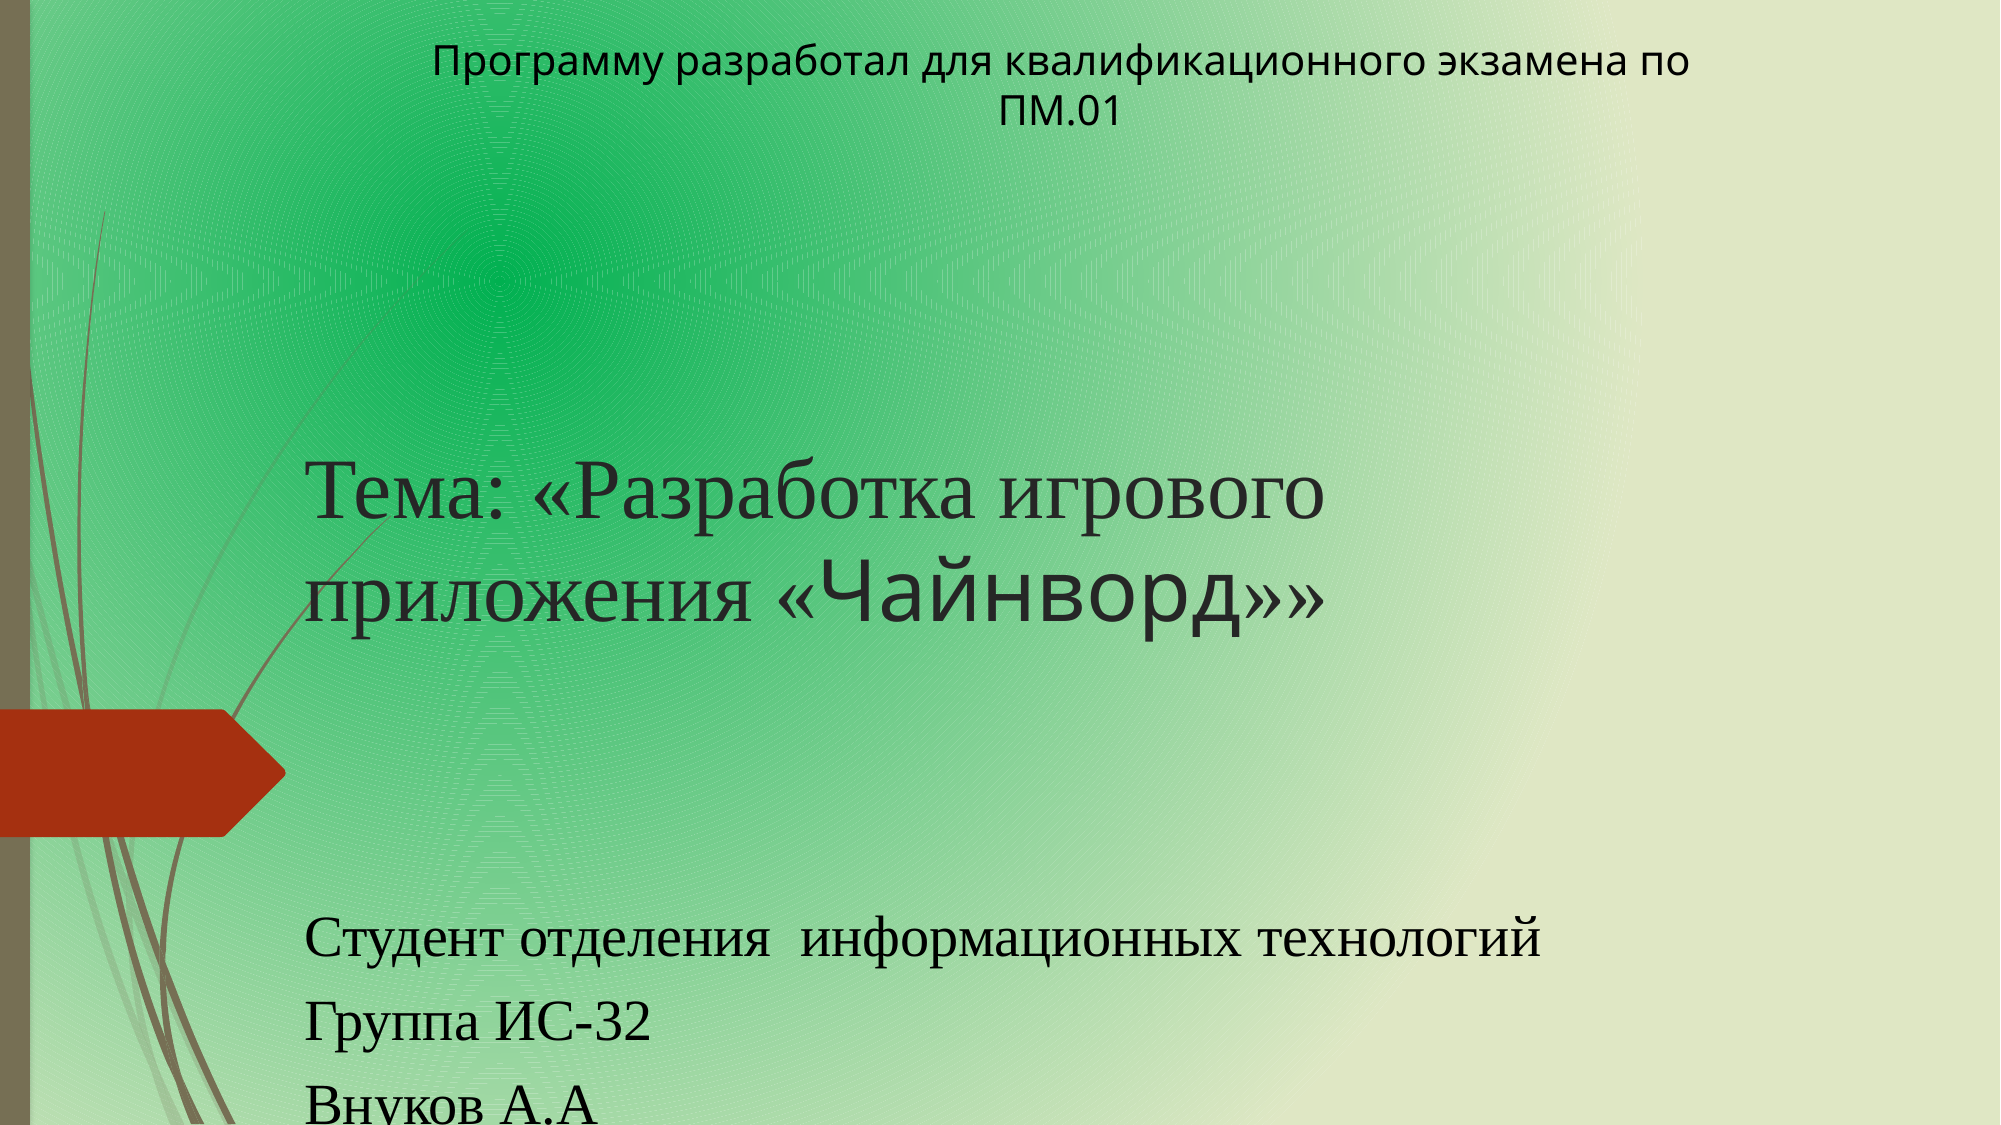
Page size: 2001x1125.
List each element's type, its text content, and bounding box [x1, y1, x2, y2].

text_box Программу разработал для квалификационного экзамена по ПМ.01 [394, 26, 1728, 142]
title Тема: «Разработка игрового приложения «Чайнворд»» [289, 423, 1711, 647]
text_box Студент отделения информационных технологий Группа ИС-32 Внуков А.А [289, 877, 1711, 1125]
